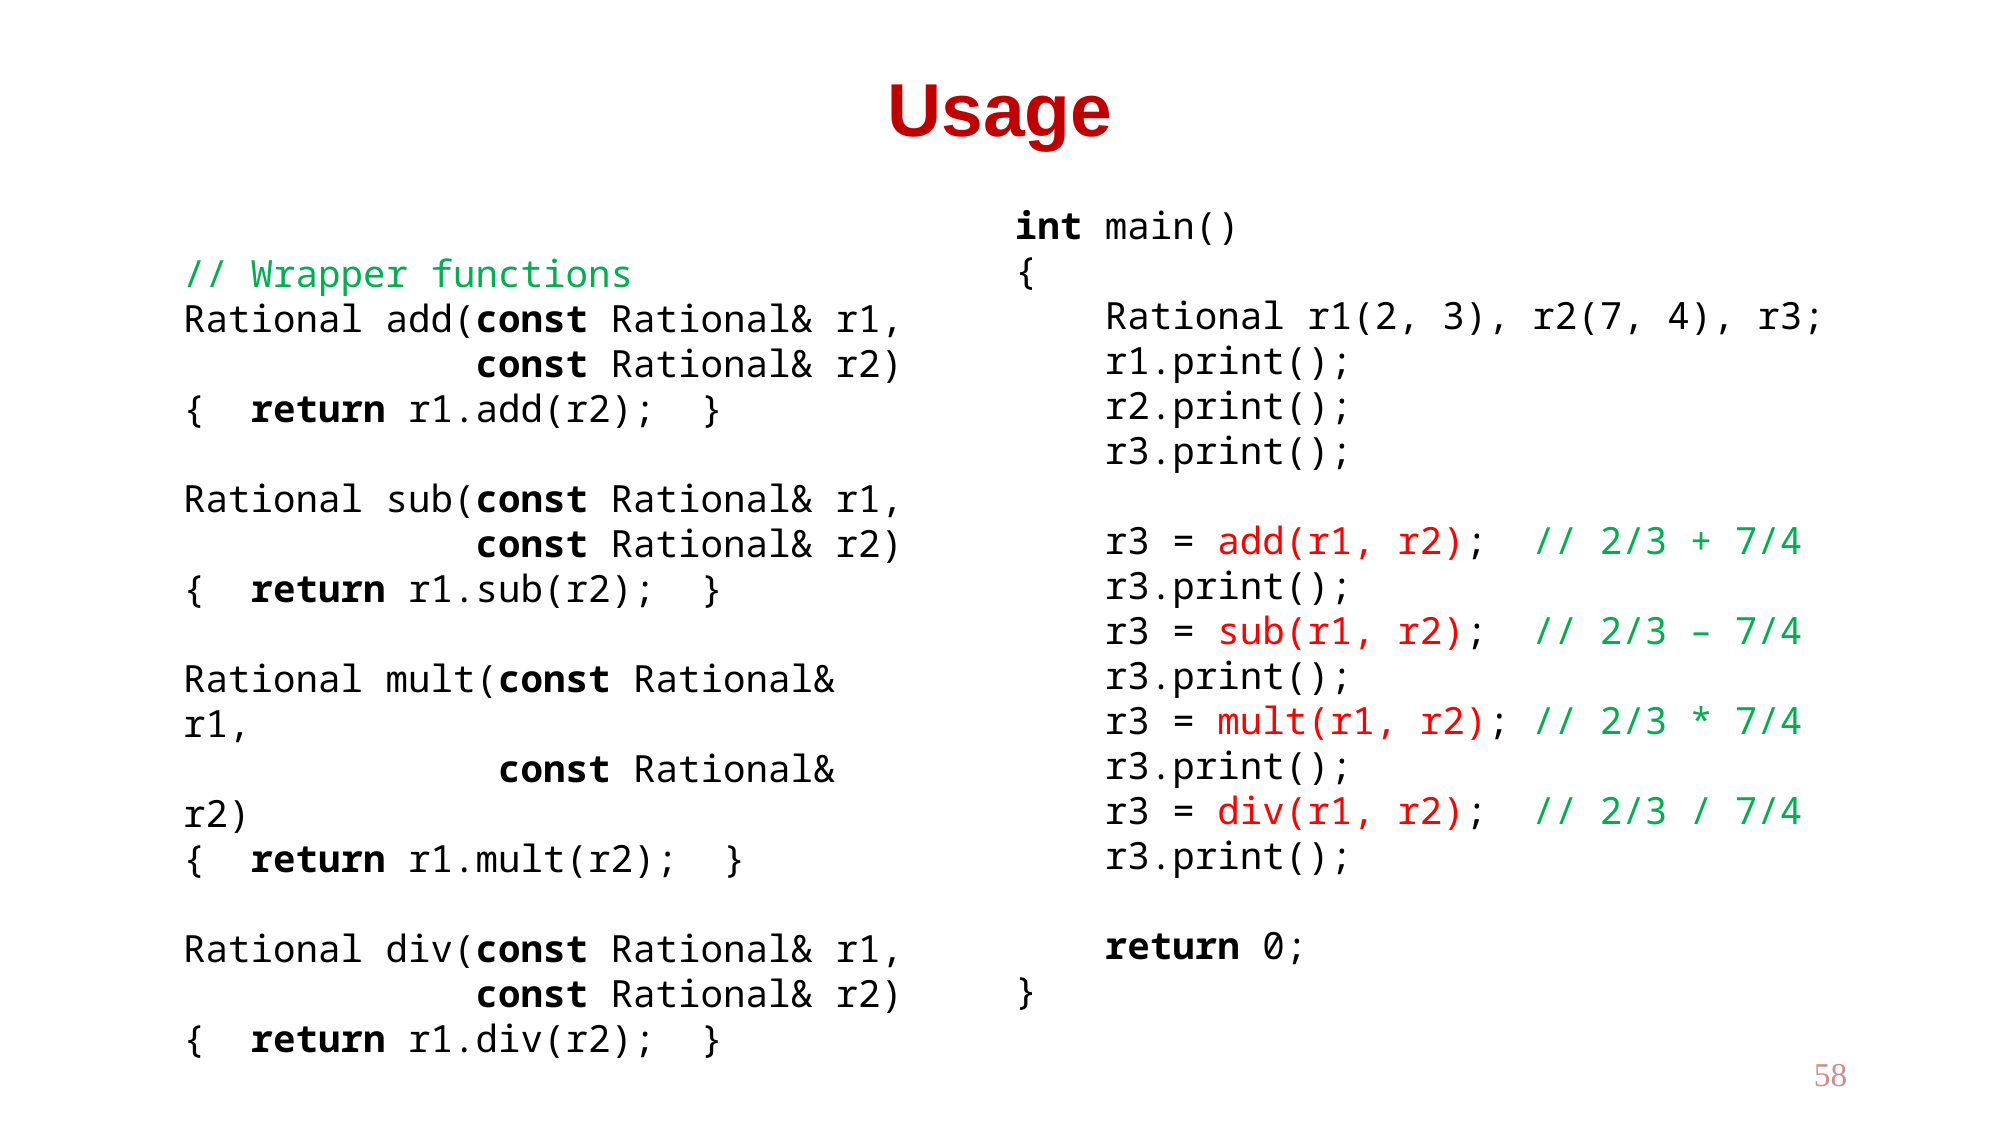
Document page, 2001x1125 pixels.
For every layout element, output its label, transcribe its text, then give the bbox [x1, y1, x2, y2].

text_box int main() { Rational r1(2, 3), r2(7, 4), r3; r1.print(); r2.print(); r3.print(); r3 = add(r1, r2); // 2/3 + 7/4 r3.print(); r3 = sub(r1, r2); // 2/3 – 7/4 r3.print(); r3 = mult(r1, r2); // 2/3 * 7/4 r3.print(); r3 = div(r1, r2); // 2/3 / 7/4 r3.print(); return 0; } [999, 194, 1844, 1020]
slide_number 58 [1412, 1042, 1863, 1103]
text_box // Wrapper functions Rational add(const Rational& r1, const Rational& r2) { return r1.add(r2); } Rational sub(const Rational& r1, const Rational& r2) { return r1.sub(r2); } Rational mult(const Rational& r1, const Rational& r2) { return r1.mult(r2); } Rational div(const Rational& r1, const Rational& r2) { return r1.div(r2); } [168, 242, 933, 1068]
title Usage [137, 59, 1863, 166]
